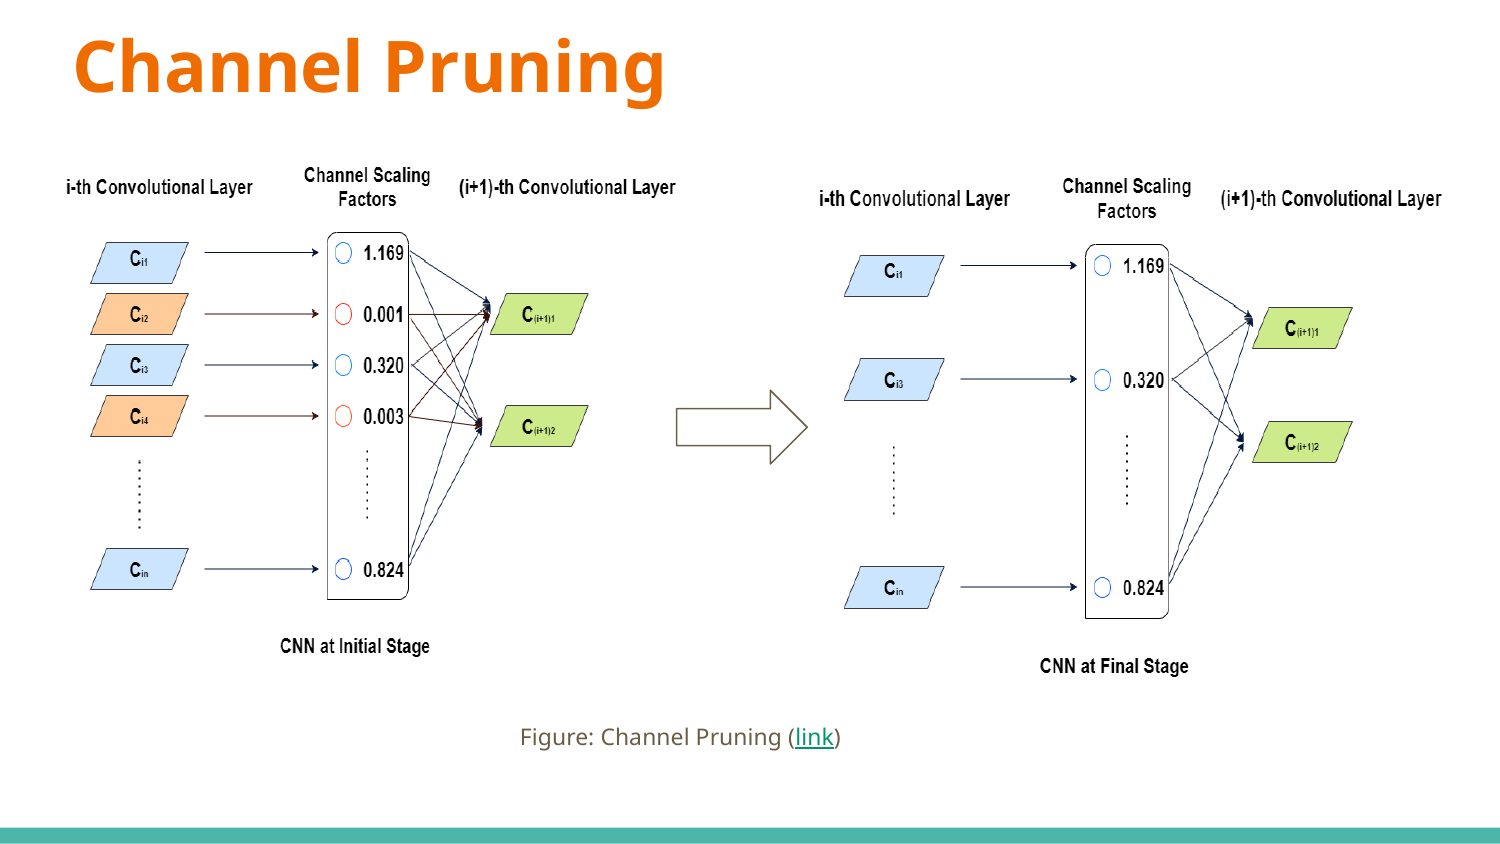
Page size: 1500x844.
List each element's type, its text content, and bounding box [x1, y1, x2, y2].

text_box [682, 390, 805, 464]
title Channel Pruning [57, 6, 1455, 123]
text_box Figure: Channel Pruning (link) [504, 707, 871, 769]
picture [810, 173, 1443, 682]
picture [57, 162, 677, 662]
